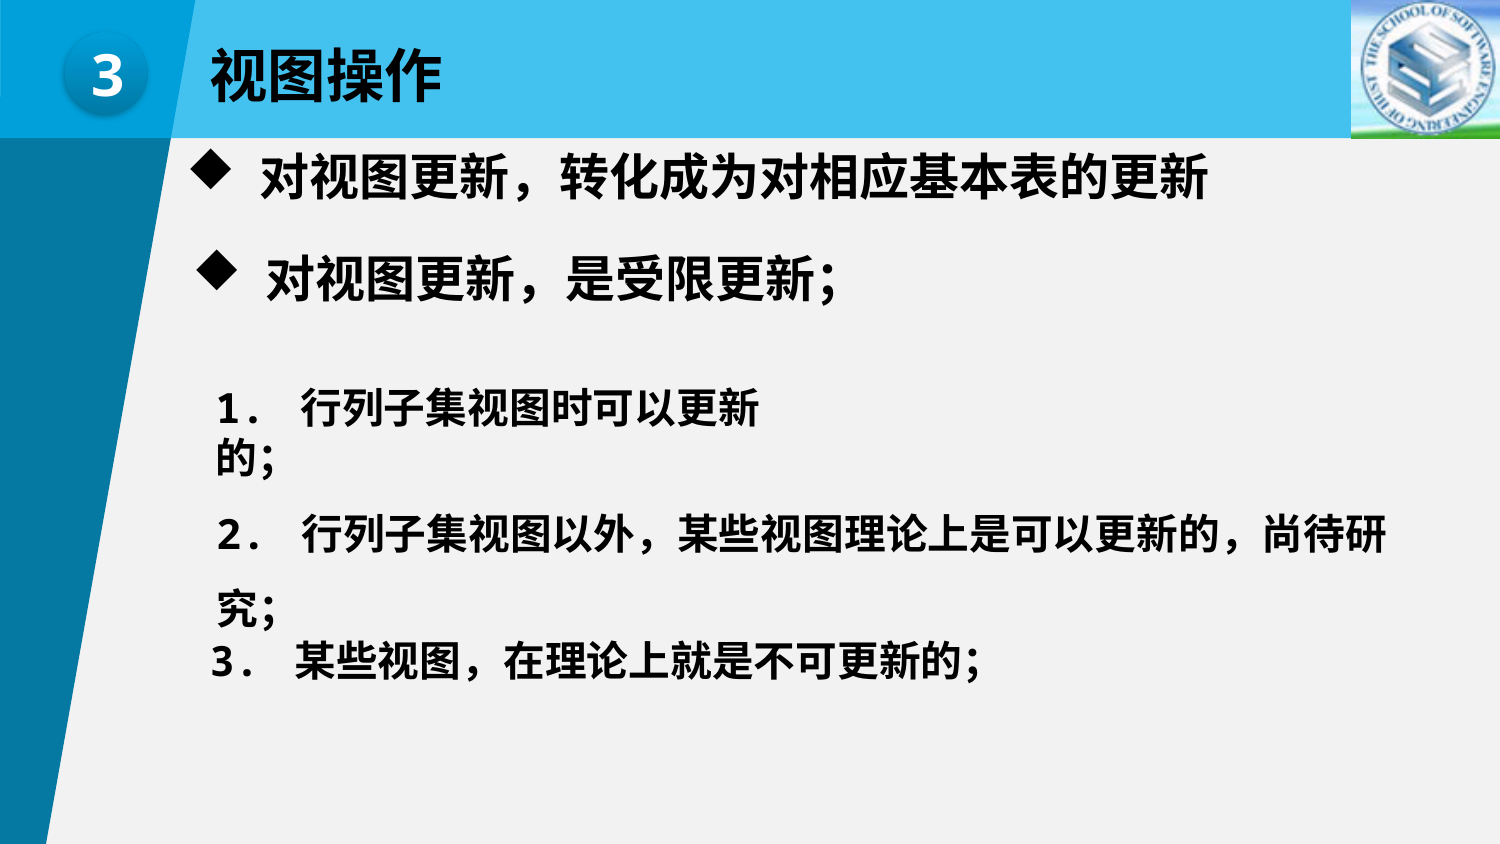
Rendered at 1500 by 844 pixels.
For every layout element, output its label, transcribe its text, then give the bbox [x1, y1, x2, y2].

text_box 视图操作 [194, 32, 479, 117]
text_box 对视图更新，是受限更新； [177, 239, 892, 315]
picture [1351, 0, 1500, 139]
text_box 1. 行列子集视图时可以更新的； [200, 374, 845, 490]
text_box 2. 行列子集视图以外，某些视图理论上是可以更新的，尚待研究； [201, 475, 1478, 641]
text_box 3 [64, 32, 148, 114]
text_box 3. 某些视图，在理论上就是不可更新的； [194, 602, 1058, 693]
text_box 对视图更新，转化成为对相应基本表的更新 [171, 138, 1344, 214]
